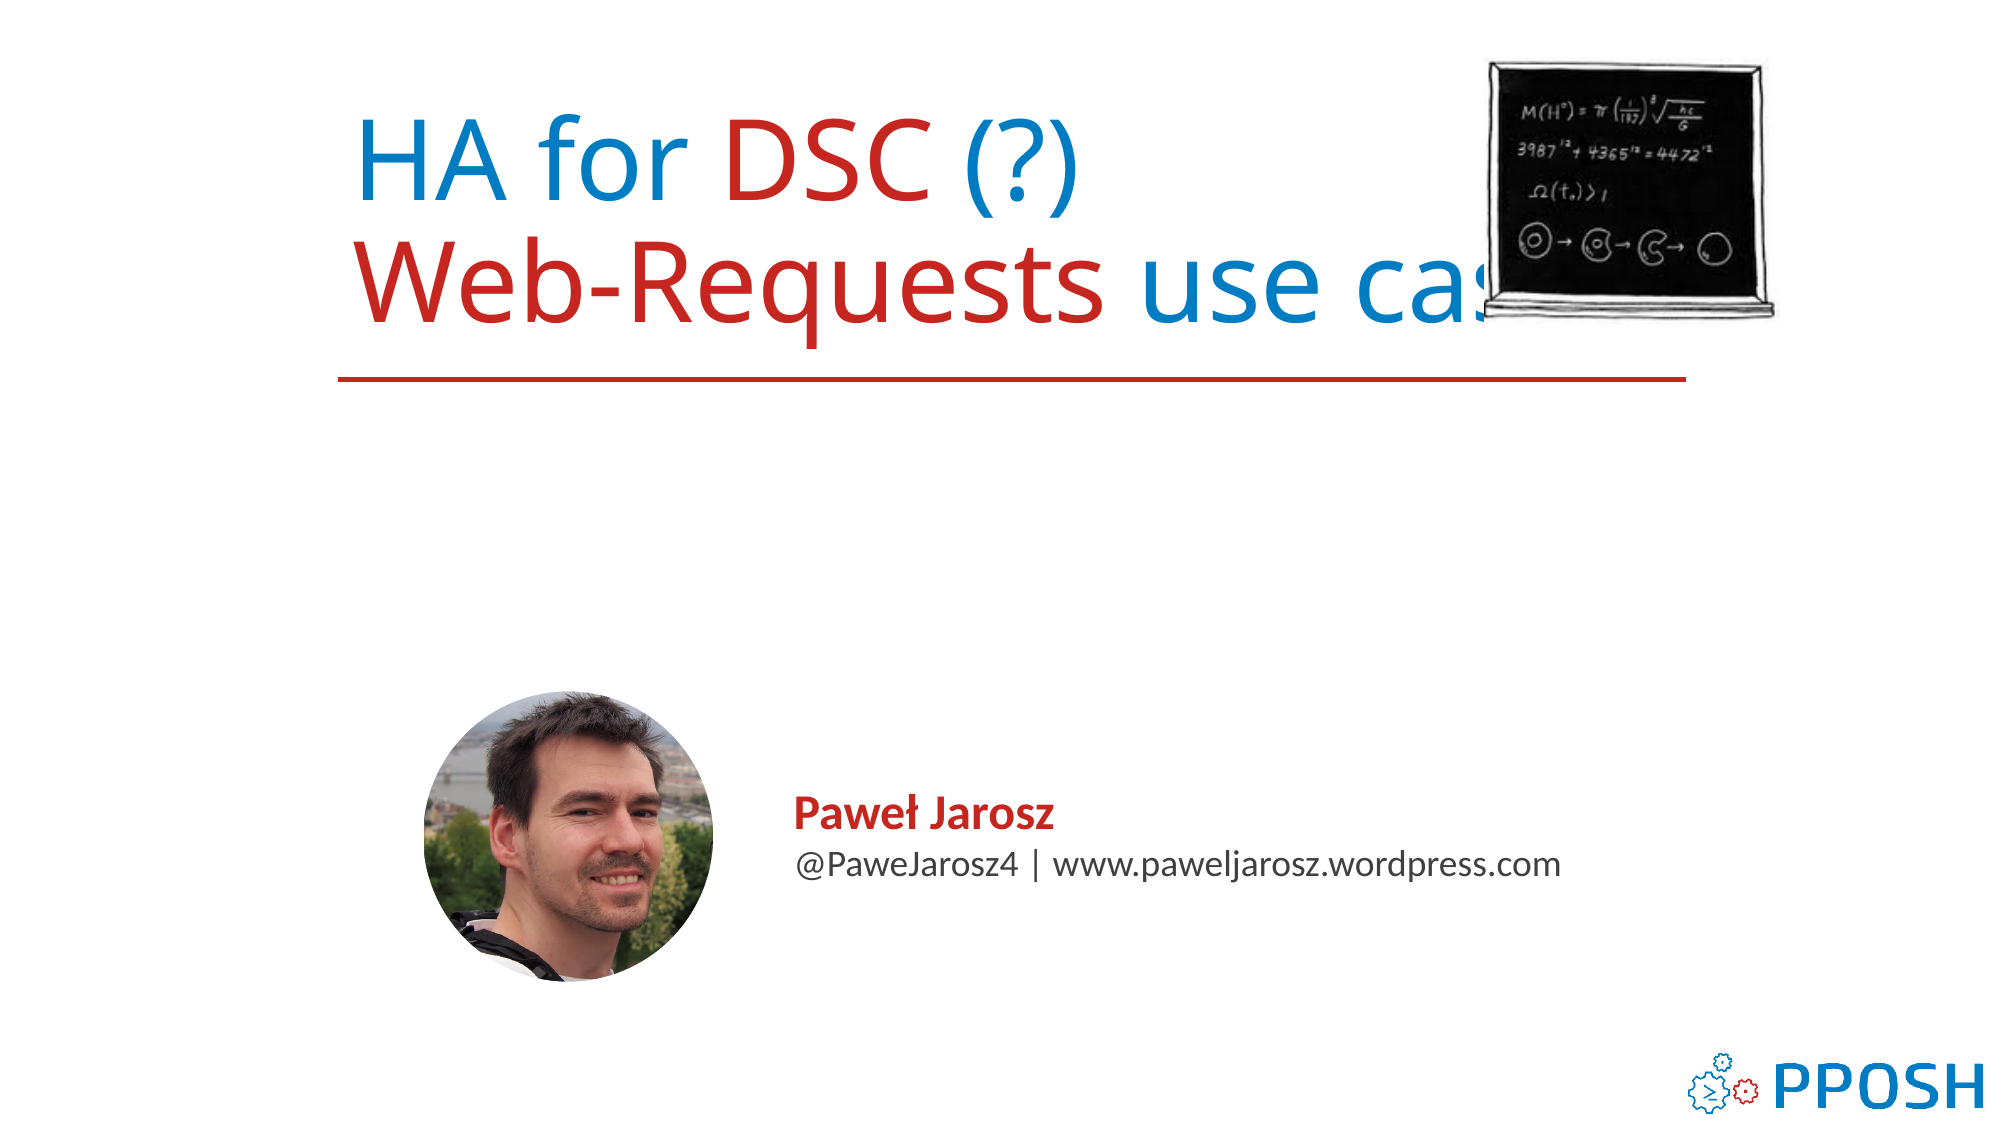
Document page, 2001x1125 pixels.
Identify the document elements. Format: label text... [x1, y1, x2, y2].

picture [1484, 58, 1780, 324]
text_box Paweł Jarosz @PaweJarosz4 | www.paweljarosz.wordpress.com [778, 771, 1603, 937]
picture [1685, 1049, 1990, 1121]
text_box [420, 689, 716, 984]
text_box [337, 29, 1838, 421]
